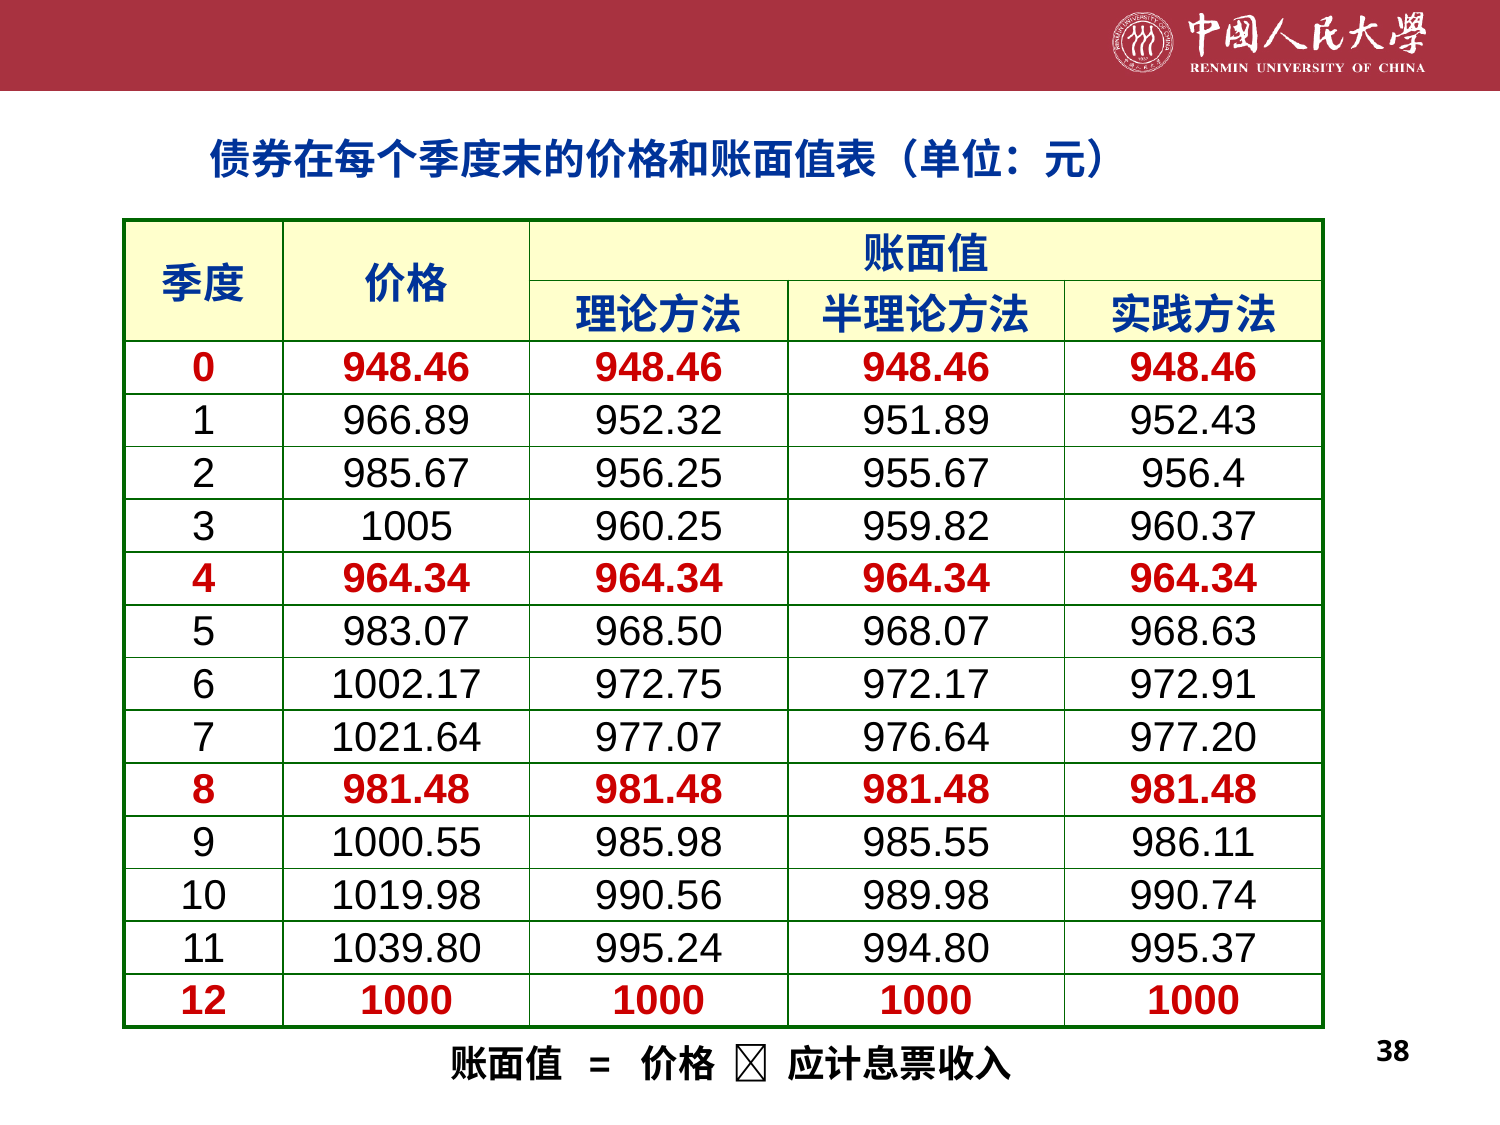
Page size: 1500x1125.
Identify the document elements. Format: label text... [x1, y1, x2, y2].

table_cell 1021.64 [284, 711, 529, 762]
table_cell 955.67 [789, 447, 1064, 498]
table_cell 948.46 [1065, 342, 1321, 393]
table_cell 8 [126, 764, 282, 815]
table_cell 956.4 [1065, 447, 1321, 498]
table_cell 995.37 [1065, 922, 1321, 973]
table_cell 959.82 [789, 500, 1064, 551]
slide_number 38 [1074, 1024, 1425, 1103]
picture [0, 0, 1500, 91]
table_header 账面值 [530, 222, 1321, 280]
table_cell 12 [126, 975, 282, 1025]
table_cell 951.89 [789, 395, 1064, 446]
table_cell 972.75 [530, 658, 787, 709]
table_cell 966.89 [284, 395, 529, 446]
table_cell 990.74 [1065, 869, 1321, 920]
table_cell 3 [126, 500, 282, 551]
table_cell 1 [126, 395, 282, 446]
table_cell 985.55 [789, 817, 1064, 868]
table_cell 1000 [1065, 975, 1321, 1025]
table_cell 972.91 [1065, 658, 1321, 709]
table_cell 1002.17 [284, 658, 529, 709]
table_cell 2 [126, 447, 282, 498]
table_cell 0 [126, 342, 282, 393]
table_cell 985.67 [284, 447, 529, 498]
table_cell 968.50 [530, 606, 787, 657]
table_cell 1019.98 [284, 869, 529, 920]
table_cell 4 [126, 553, 282, 604]
table_cell 1005 [284, 500, 529, 551]
table_cell 1000 [530, 975, 787, 1025]
table_header 价格 [284, 222, 529, 340]
table_cell 964.34 [530, 553, 787, 604]
table_cell 977.20 [1065, 711, 1321, 762]
table_cell 981.48 [789, 764, 1064, 815]
table_header 季度 [126, 222, 282, 340]
table_cell 981.48 [284, 764, 529, 815]
table_cell 1000.55 [284, 817, 529, 868]
table_cell 960.37 [1065, 500, 1321, 551]
table_cell 985.98 [530, 817, 787, 868]
table_cell 11 [126, 922, 282, 973]
table_cell 995.24 [530, 922, 787, 973]
table_cell 964.34 [284, 553, 529, 604]
table_cell 956.25 [530, 447, 787, 498]
table_cell 9 [126, 817, 282, 868]
table_cell 5 [126, 606, 282, 657]
table_cell 972.17 [789, 658, 1064, 709]
text_box 债券在每个季度末的价格和账面值表（单位：元） [194, 125, 1306, 191]
table_cell 1039.80 [284, 922, 529, 973]
table_cell 1000 [789, 975, 1064, 1025]
table_cell 964.34 [789, 553, 1064, 604]
table_cell 976.64 [789, 711, 1064, 762]
table_cell 989.98 [789, 869, 1064, 920]
table_cell 952.32 [530, 395, 787, 446]
table_cell 理论方法 [530, 281, 787, 340]
table_cell 10 [126, 869, 282, 920]
table_cell 7 [126, 711, 282, 762]
table_cell 964.34 [1065, 553, 1321, 604]
table_cell 948.46 [789, 342, 1064, 393]
text_box 账面值 = 价格  应计息票收入 [435, 1032, 1027, 1092]
table_cell 960.25 [530, 500, 787, 551]
table_cell 981.48 [530, 764, 787, 815]
table_cell 948.46 [284, 342, 529, 393]
table_cell 983.07 [284, 606, 529, 657]
table_cell 994.80 [789, 922, 1064, 973]
table_cell 968.07 [789, 606, 1064, 657]
table_cell 952.43 [1065, 395, 1321, 446]
table_cell 986.11 [1065, 817, 1321, 868]
table_cell 实践方法 [1065, 281, 1321, 340]
table_cell 1000 [284, 975, 529, 1025]
table_cell 968.63 [1065, 606, 1321, 657]
table_cell 977.07 [530, 711, 787, 762]
table_cell 半理论方法 [789, 281, 1064, 340]
table_cell 948.46 [530, 342, 787, 393]
table_cell 6 [126, 658, 282, 709]
table_cell 990.56 [530, 869, 787, 920]
table_cell 981.48 [1065, 764, 1321, 815]
